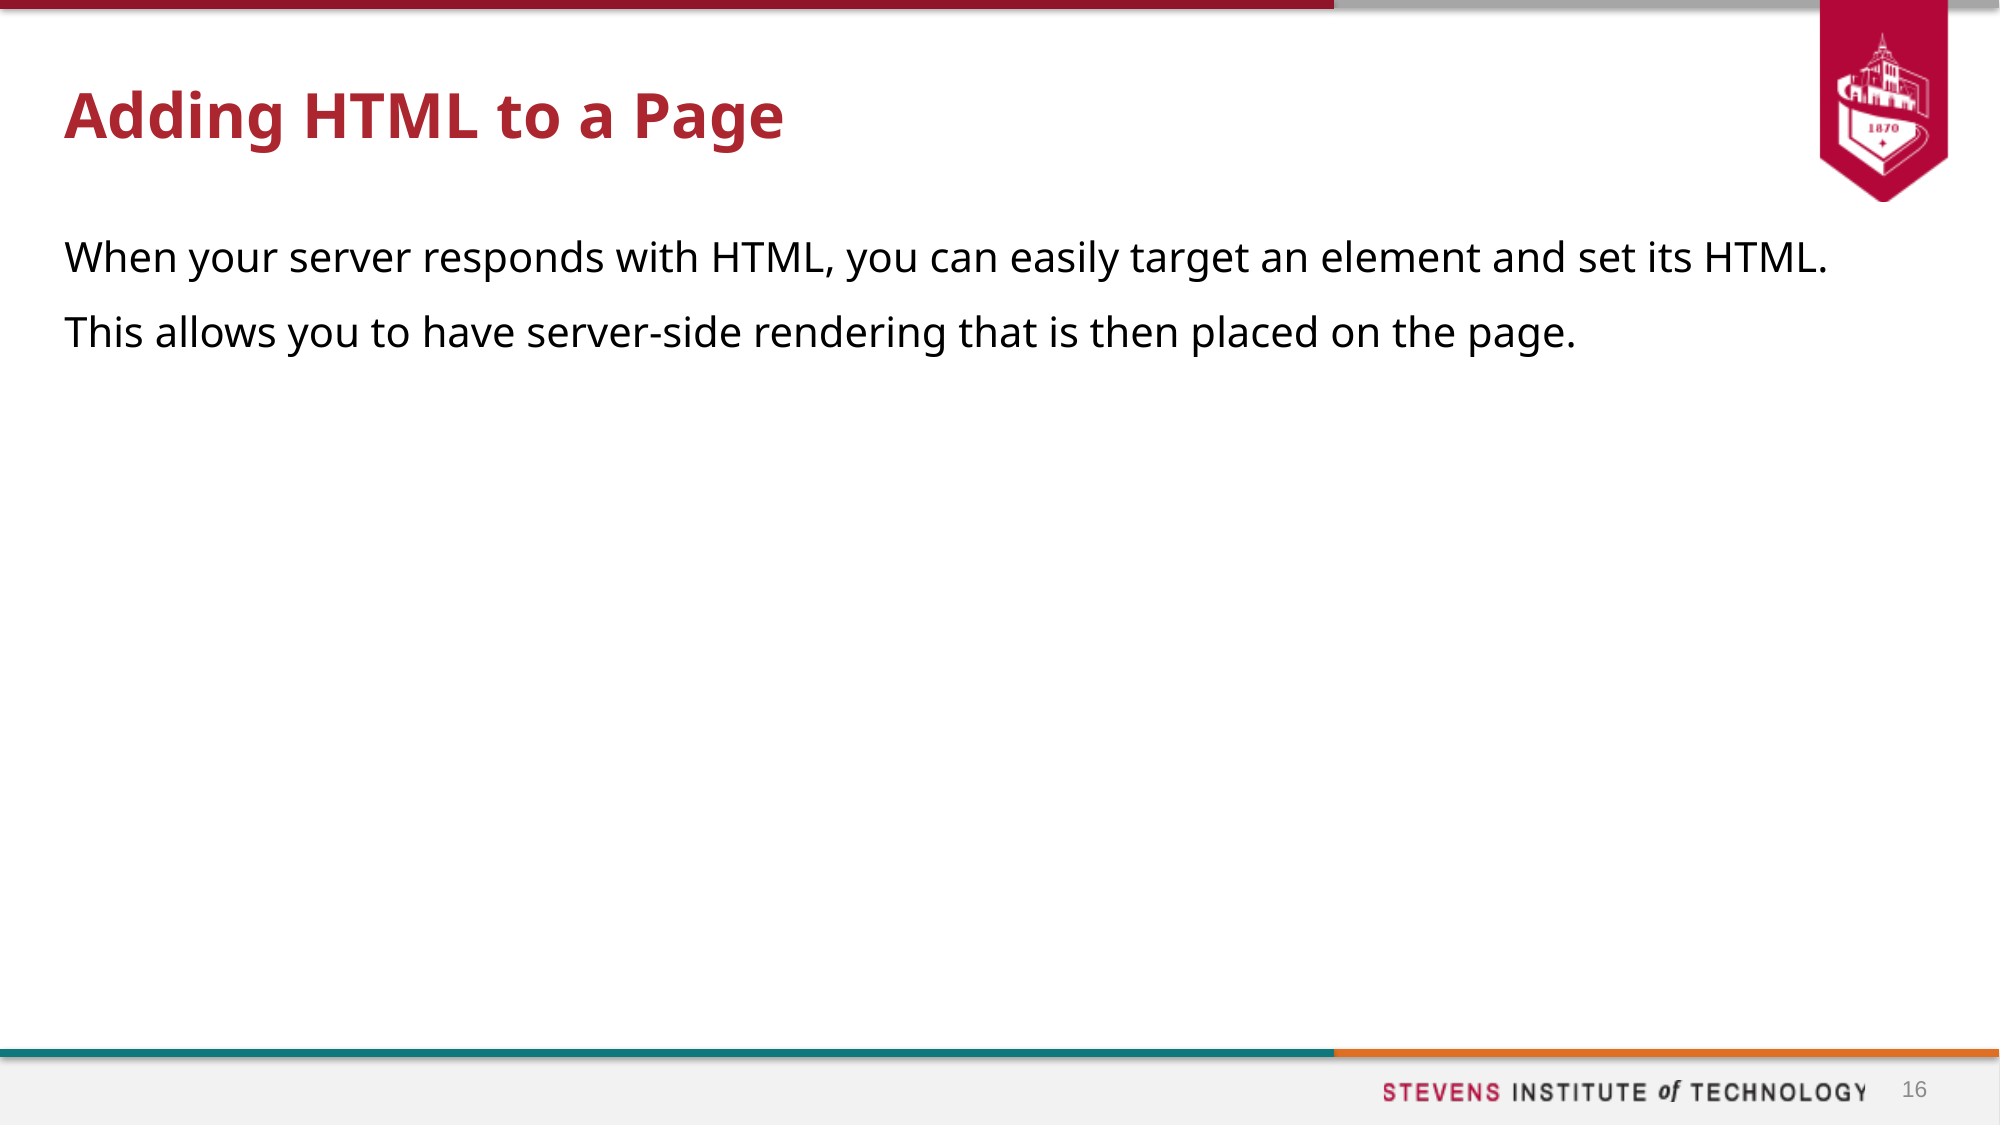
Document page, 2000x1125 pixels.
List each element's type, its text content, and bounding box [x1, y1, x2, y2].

list When your server responds with HTML, you can easily target an element and set its HTML. This allows you to have server-side rendering that is then placed on the page. [49, 223, 1951, 943]
title Adding HTML to a Page [49, 68, 1647, 157]
slide_number 16 [1862, 1057, 1967, 1118]
